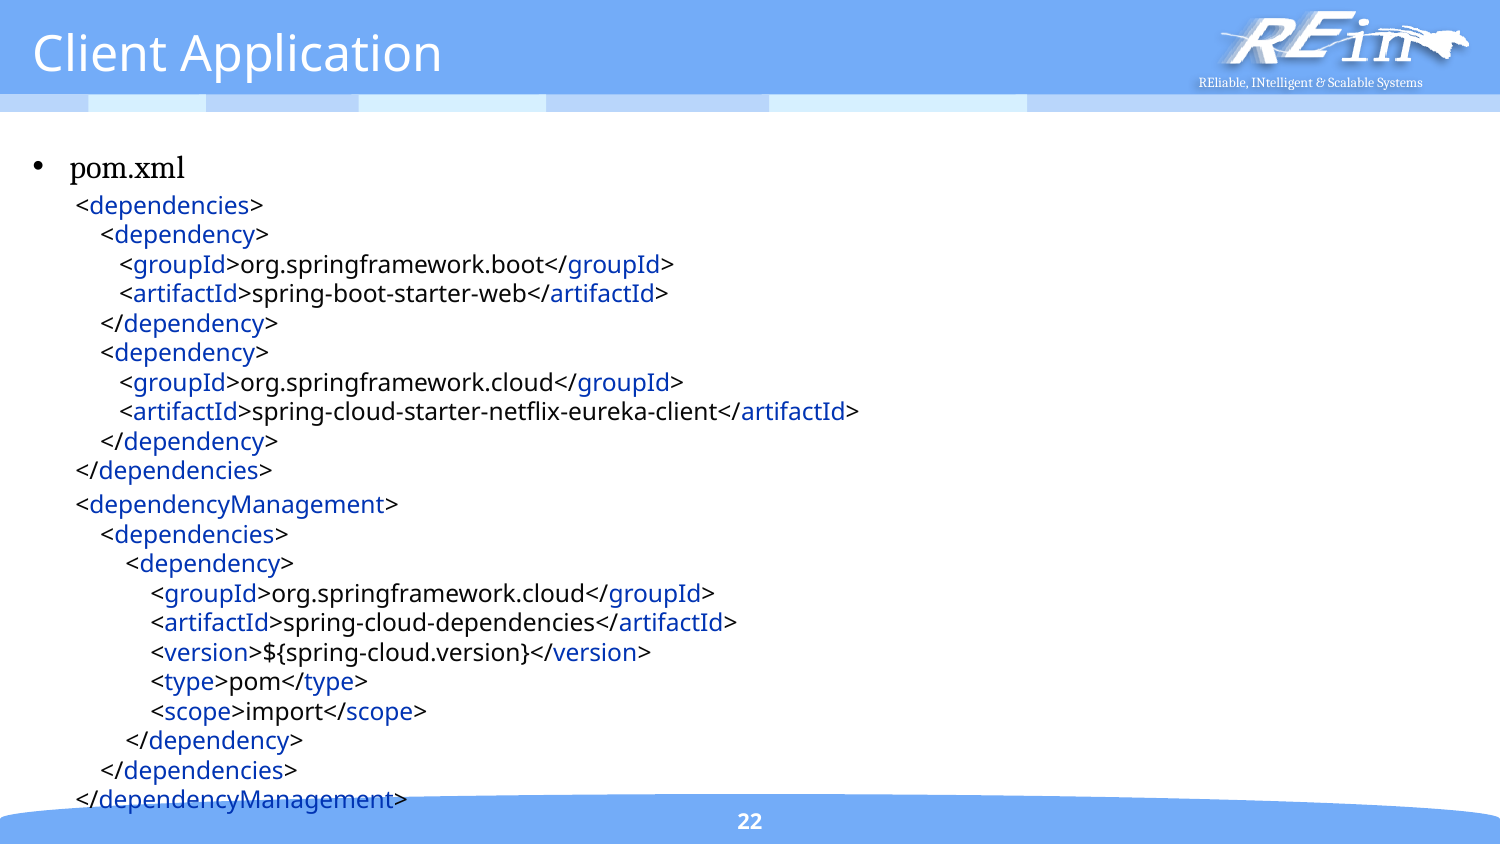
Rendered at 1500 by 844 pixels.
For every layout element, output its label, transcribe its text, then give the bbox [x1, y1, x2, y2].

title Client Application [17, 17, 1136, 86]
list pom.xml <dependencies> <dependency> <groupId>org.springframework.boot</groupId> <artifactId>spring-boot-starter-web</artifactId> </dependency> <dependency> <groupId>org.springframework.cloud</groupId> <artifactId>spring-cloud-starter-netflix-eureka-client</artifactId> </dependency> </dependencies> <dependencyManagement> <dependencies> <dependency> <groupId>org.springframework.cloud</groupId> <artifactId>spring-cloud-dependencies</artifactId> <version>${spring-cloud.version}</version> <type>pom</type> <scope>import</scope> </dependency> </dependencies> </dependencyManagement> [17, 138, 1459, 827]
slide_number 22 [667, 802, 833, 842]
